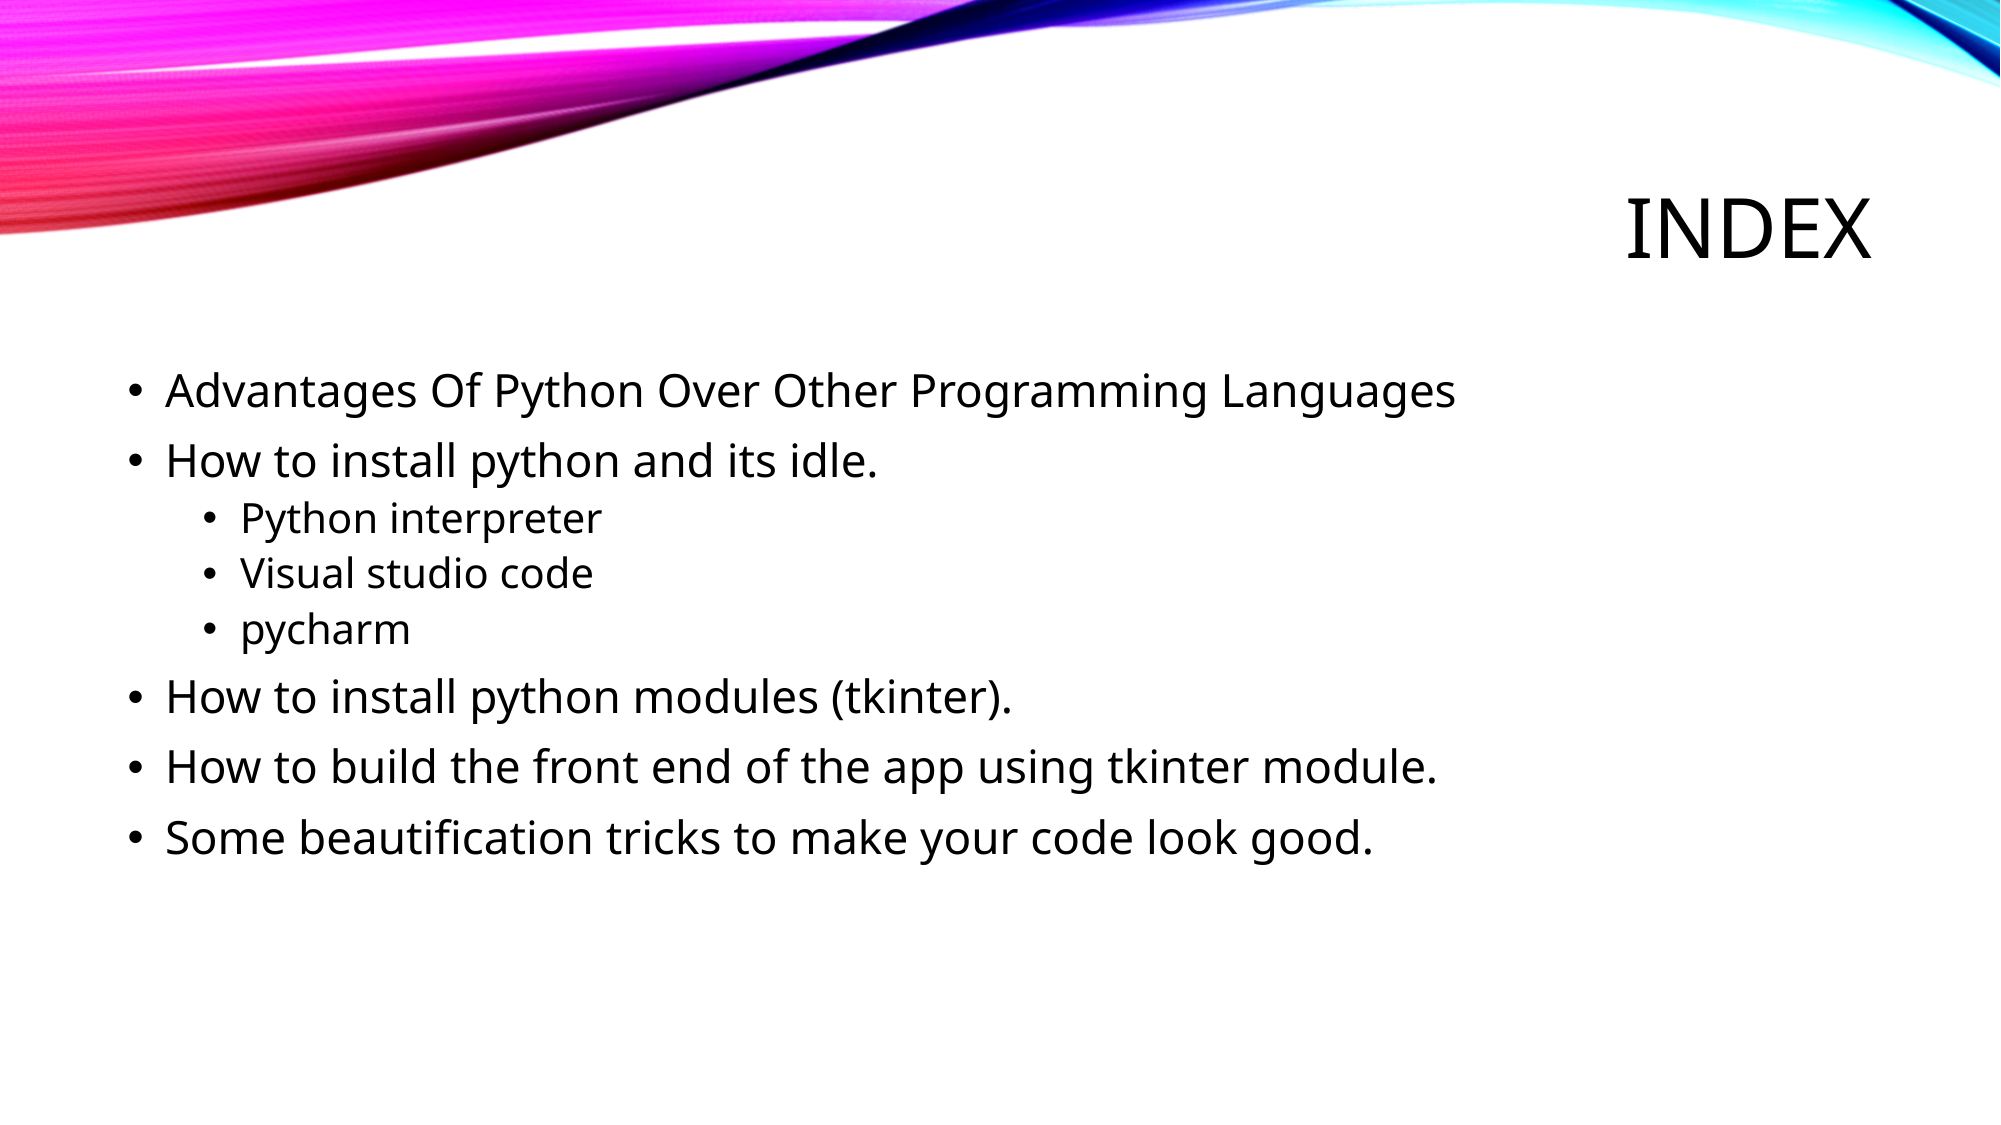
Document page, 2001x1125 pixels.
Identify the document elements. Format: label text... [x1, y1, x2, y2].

picture [1910, 0, 2000, 45]
picture [1890, 0, 2000, 75]
title index [474, 125, 1888, 338]
list Advantages Of Python Over Other Programming Languages How to install python and its idle. Python interpreter Visual studio code pycharm How to install python modules (tkinter). How to build the front end of the app using tkinter module. Some beautification tricks to make your code look good. [112, 360, 1888, 1021]
picture [0, 0, 2000, 237]
